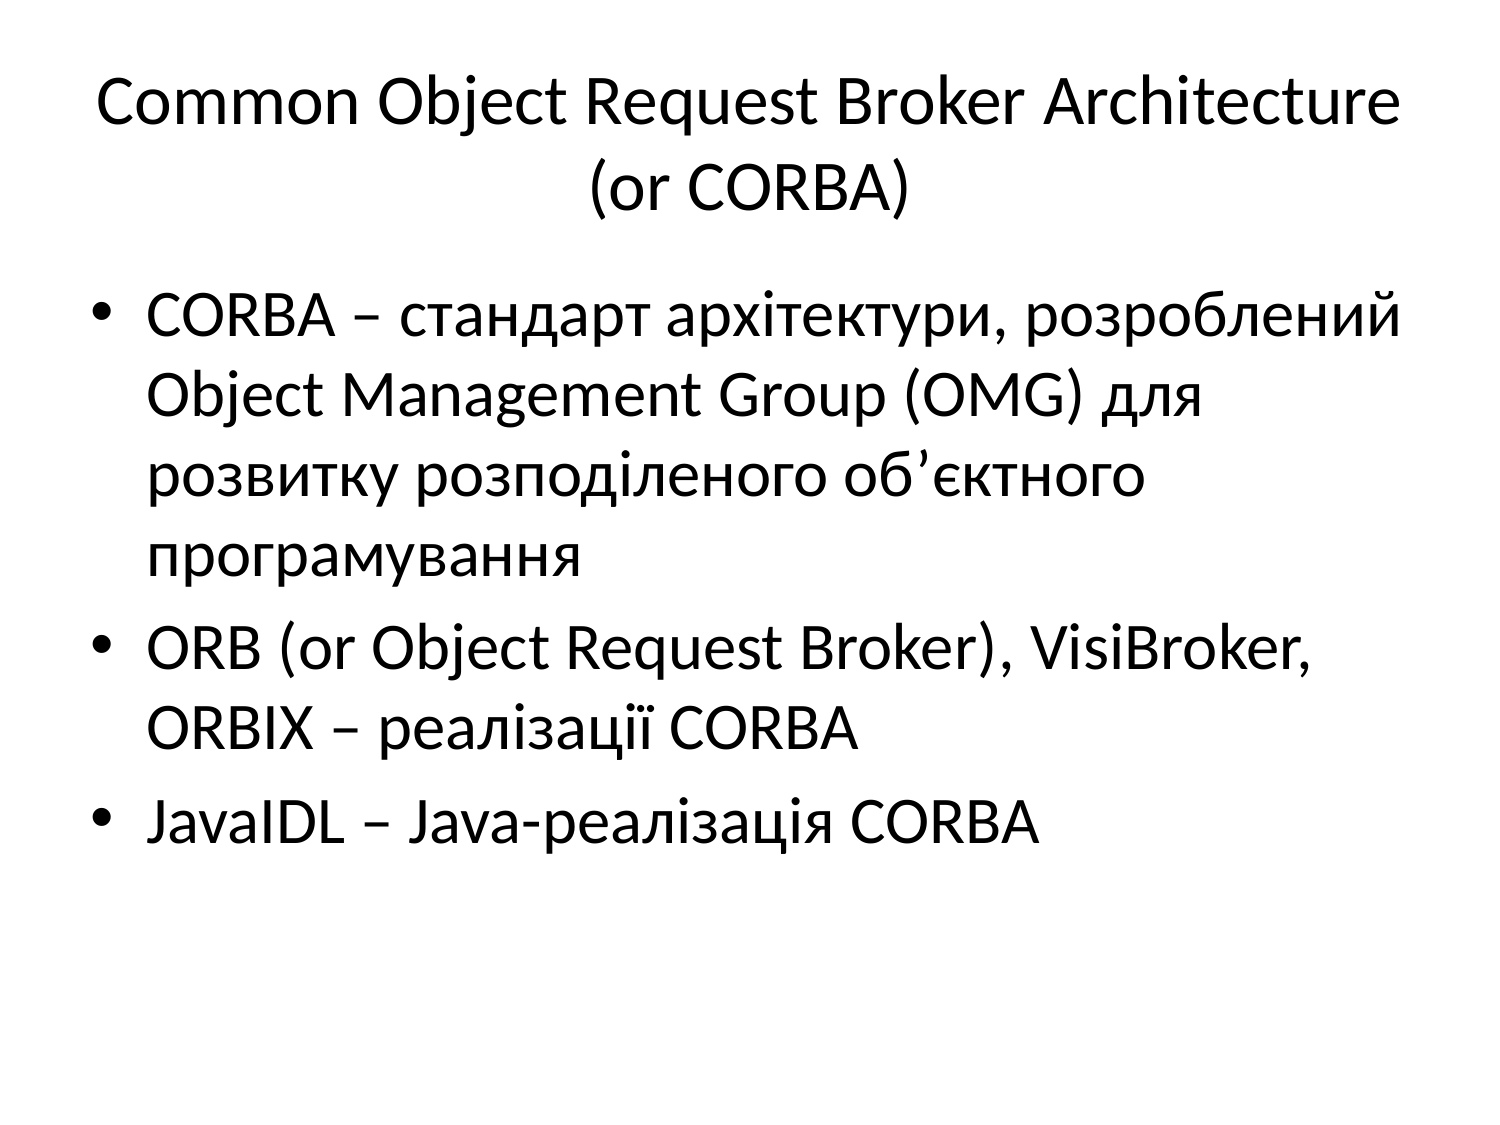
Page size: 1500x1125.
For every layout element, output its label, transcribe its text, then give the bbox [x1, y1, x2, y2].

list CORBA – стандарт архітектури, розроблений Object Management Group (OMG) для розвитку розподіленого об’єктного програмування ORB (or Object Request Broker), VisiBroker, ORBIX – реалізації CORBA JavaIDL – Java-реалізація CORBA [75, 262, 1425, 1005]
title Common Object Request Broker Architecture (or CORBA) [75, 45, 1425, 233]
